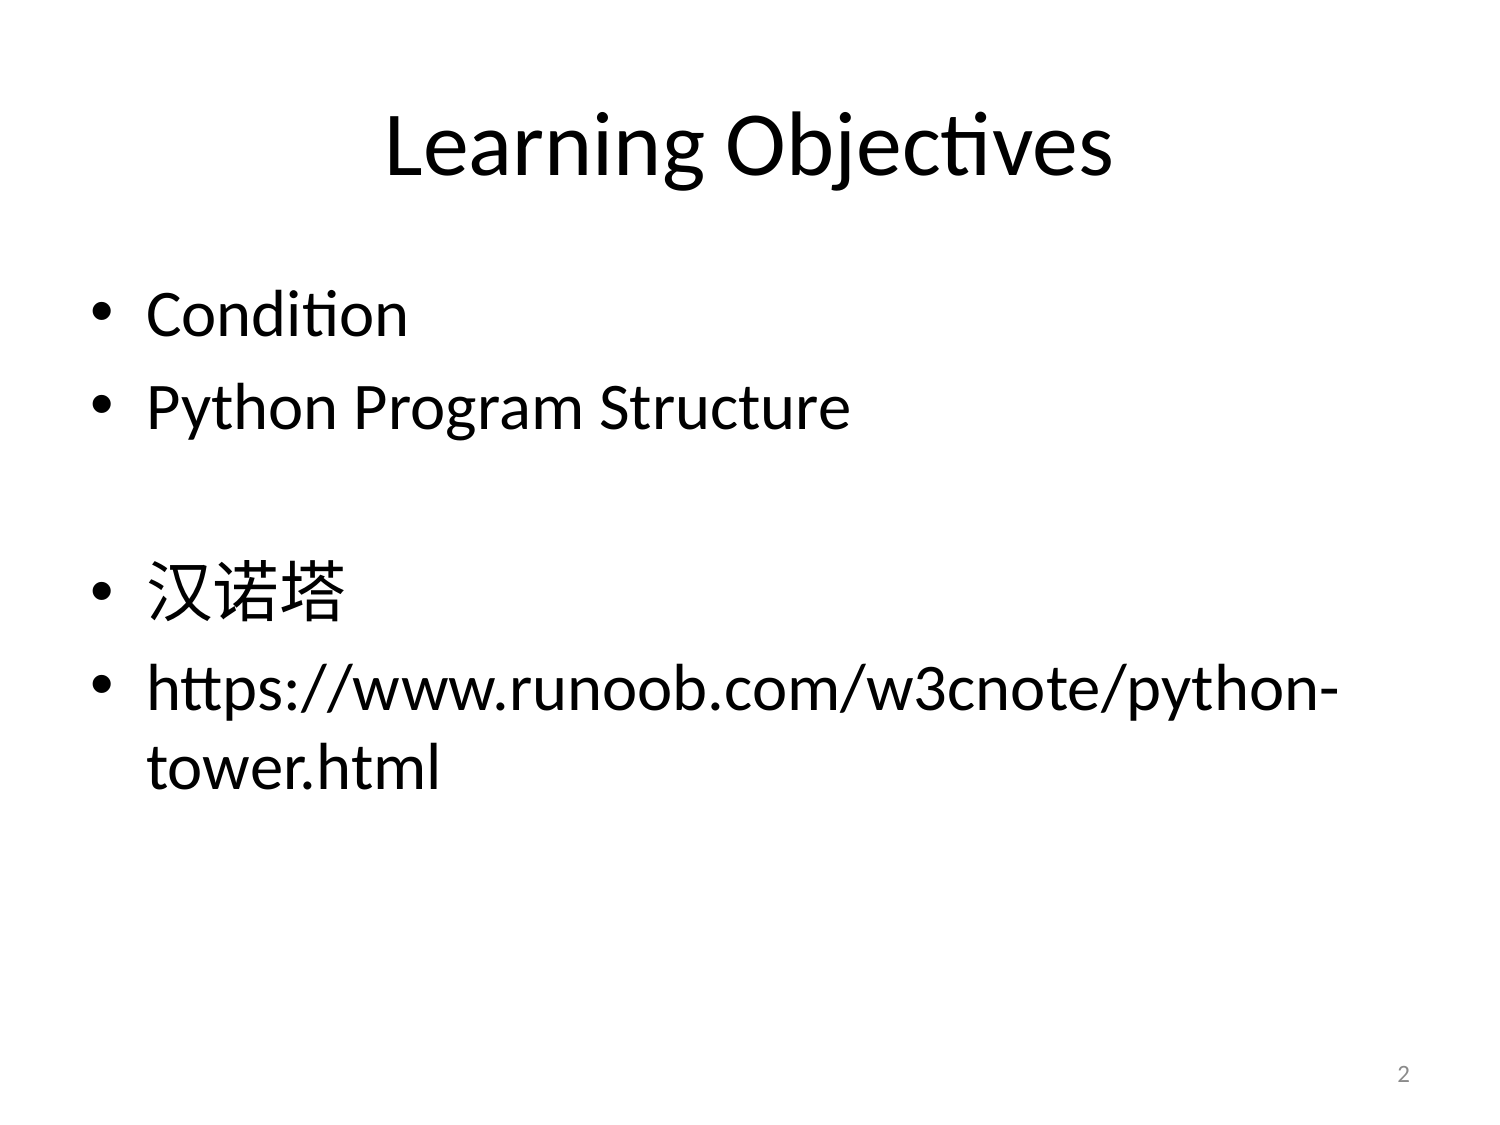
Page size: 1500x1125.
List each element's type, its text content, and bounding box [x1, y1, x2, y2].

title Learning Objectives [75, 45, 1425, 233]
list Condition Python Program Structure 汉诺塔 https://www.runoob.com/w3cnote/python-tower.html [75, 262, 1425, 1005]
slide_number 2 [1074, 1042, 1425, 1103]
